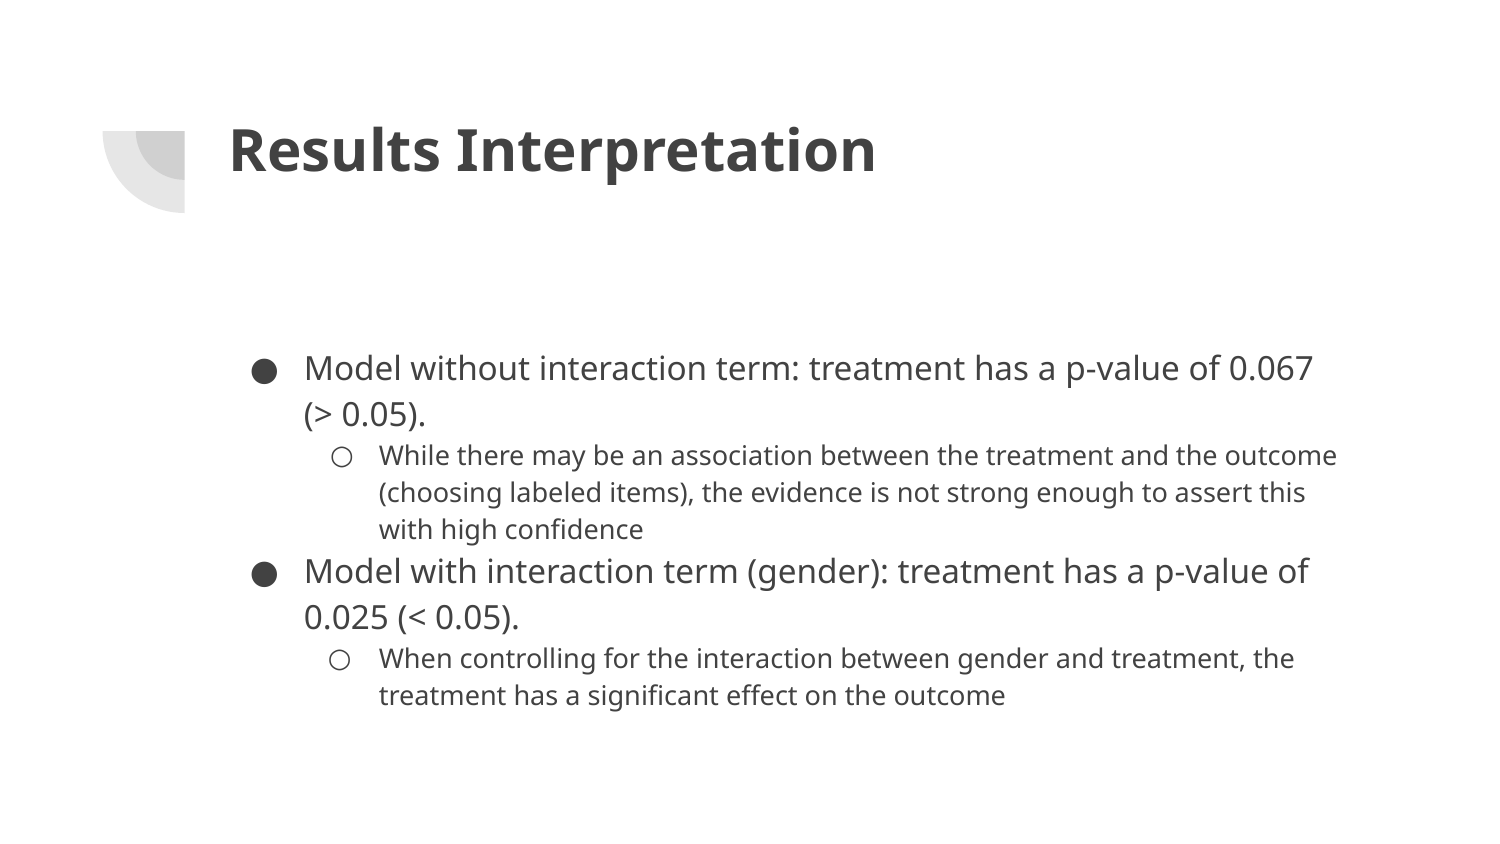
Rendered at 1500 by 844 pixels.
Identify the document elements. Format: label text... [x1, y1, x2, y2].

title Results Interpretation [213, 98, 1368, 263]
list Model without interaction term: treatment has a p-value of 0.067 (> 0.05). While there may be an association between the treatment and the outcome (choosing labeled items), the evidence is not strong enough to assert this with high confidence Model with interaction term (gender): treatment has a p-value of 0.025 (< 0.05). When controlling for the interaction between gender and treatment, the treatment has a significant effect on the outcome [213, 326, 1368, 744]
